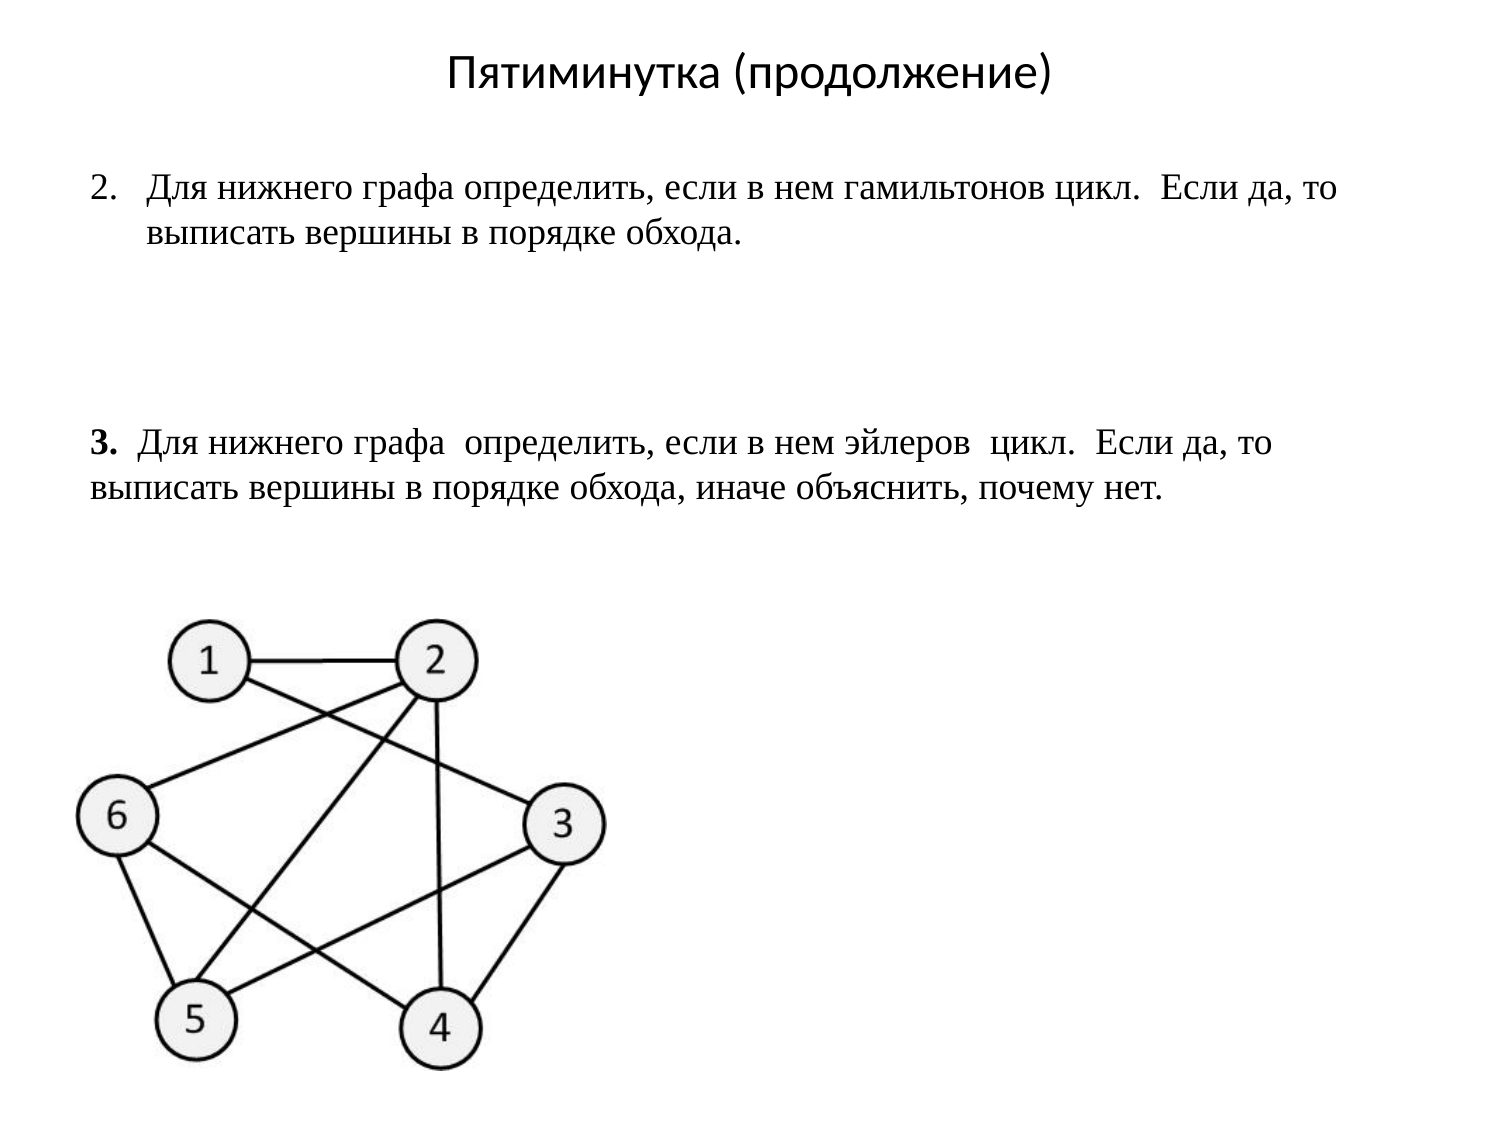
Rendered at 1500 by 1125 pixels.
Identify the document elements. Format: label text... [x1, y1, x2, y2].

picture [74, 617, 607, 1072]
title Пятиминутка (продолжение) [75, 30, 1425, 106]
list Для нижнего графа определить, если в нем гамильтонов цикл. Если да, то выписать вершины в порядке обхода. 3. Для нижнего графа определить, если в нем эйлеров цикл. Если да, то выписать вершины в порядке обхода, иначе объяснить, почему нет. [75, 154, 1402, 608]
